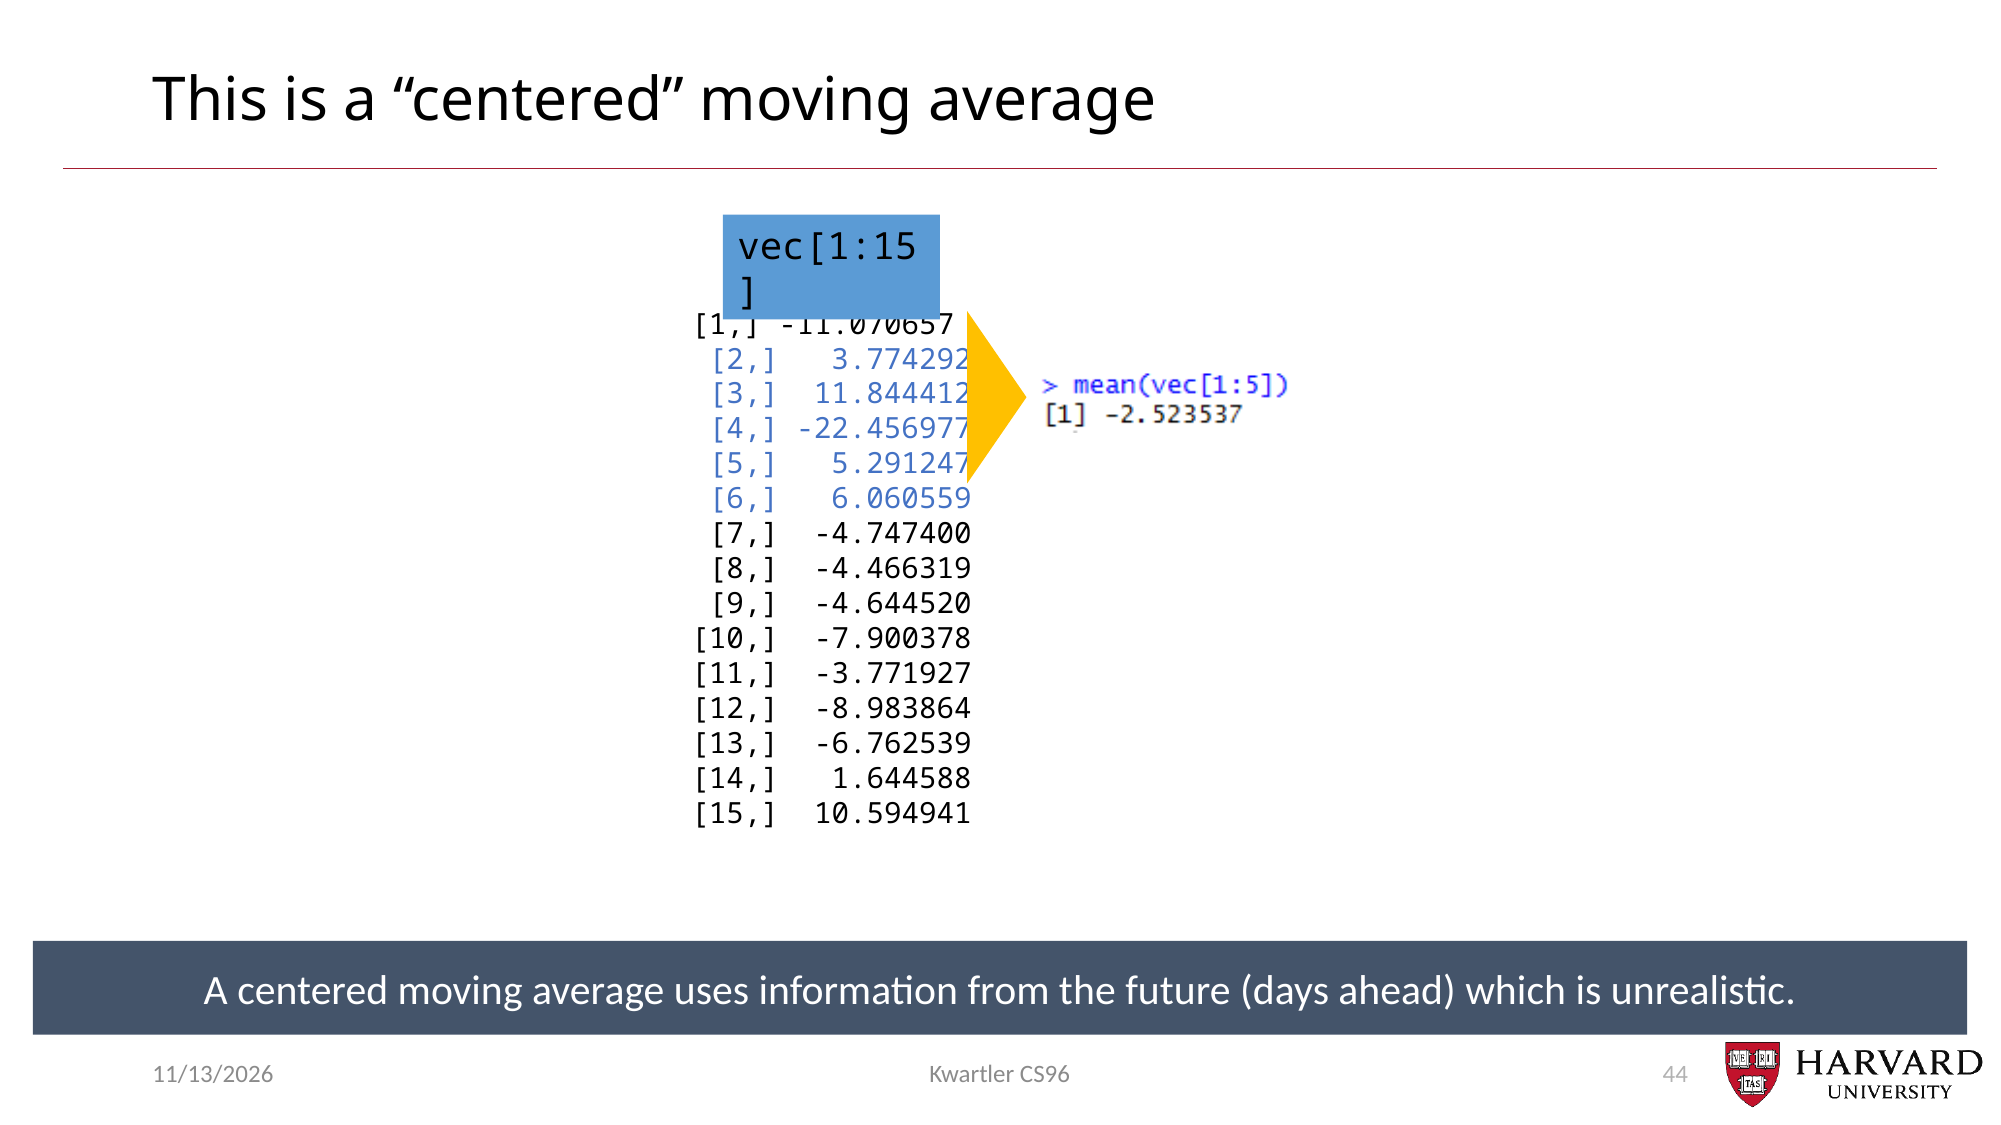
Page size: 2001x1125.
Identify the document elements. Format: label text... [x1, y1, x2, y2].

title This is a “centered” moving average [137, 59, 1863, 142]
text_box [966, 307, 1028, 487]
text_box [1,] -11.070657 [2,] 3.774292 [3,] 11.844412 [4,] -22.456977 [5,] 5.291247 [6,] 6.060559 [7,] -4.747400 [8,] -4.466319 [9,] -4.644520 [10,] -7.900378 [11,] -3.771927 [12,] -8.983864 [13,] -6.762539 [14,] 1.644588 [15,] 10.594941 [676, 297, 987, 837]
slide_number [137, 1042, 588, 1103]
text_box A centered moving average uses information from the future (days ahead) which is unrealistic. [32, 940, 1968, 1036]
picture [1703, 1024, 2001, 1125]
picture [1033, 372, 1293, 433]
slide_number 44 [1375, 1042, 1704, 1103]
footer Kwartler CS96 [662, 1042, 1338, 1103]
text_box vec[1:15] [722, 214, 940, 320]
